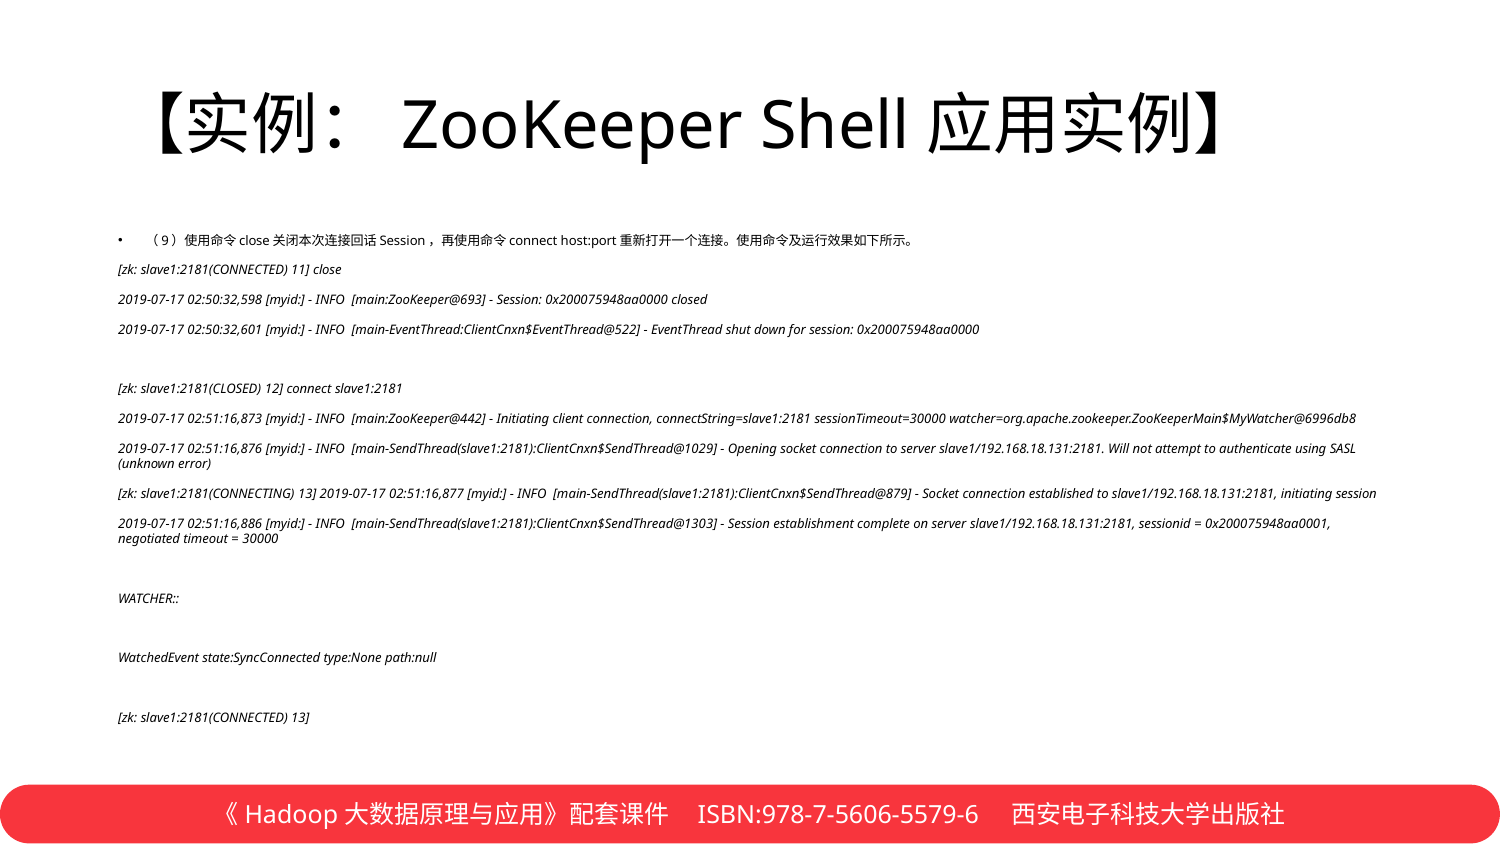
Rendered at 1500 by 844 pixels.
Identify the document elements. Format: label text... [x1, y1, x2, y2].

list （9）使用命令close关闭本次连接回话Session，再使用命令connect host:port重新打开一个连接。使用命令及运行效果如下所示。 [zk: slave1:2181(CONNECTED) 11] close 2019-07-17 02:50:32,598 [myid:] - INFO [main:ZooKeeper@693] - Session: 0x200075948aa0000 closed 2019-07-17 02:50:32,601 [myid:] - INFO [main-EventThread:ClientCnxn$EventThread@522] - EventThread shut down for session: 0x200075948aa0000 [zk: slave1:2181(CLOSED) 12] connect slave1:2181 2019-07-17 02:51:16,873 [myid:] - INFO [main:ZooKeeper@442] - Initiating client connection, connectString=slave1:2181 sessionTimeout=30000 watcher=org.apache.zookeeper.ZooKeeperMain$MyWatcher@6996db8 2019-07-17 02:51:16,876 [myid:] - INFO [main-SendThread(slave1:2181):ClientCnxn$SendThread@1029] - Opening socket connection to server slave1/192.168.18.131:2181. Will not attempt to authenticate using SASL (unknown error) [zk: slave1:2181(CONNECTING) 13] 2019-07-17 02:51:16,877 [myid:] - INFO [main-SendThread(slave1:2181):ClientCnxn$SendThread@879] - Socket connection established to slave1/192.168.18.131:2181, initiating session 2019-07-17 02:51:16,886 [myid:] - INFO [main-SendThread(slave1:2181):ClientCnxn$SendThread@1303] - Session establishment complete on server slave1/192.168.18.131:2181, sessionid = 0x200075948aa0001, negotiated timeout = 30000 WATCHER:: WatchedEvent state:SyncConnected type:None path:null [zk: slave1:2181(CONNECTED) 13] [103, 224, 1397, 760]
title 【实例：ZooKeeper Shell应用实例】 [103, 44, 1397, 208]
